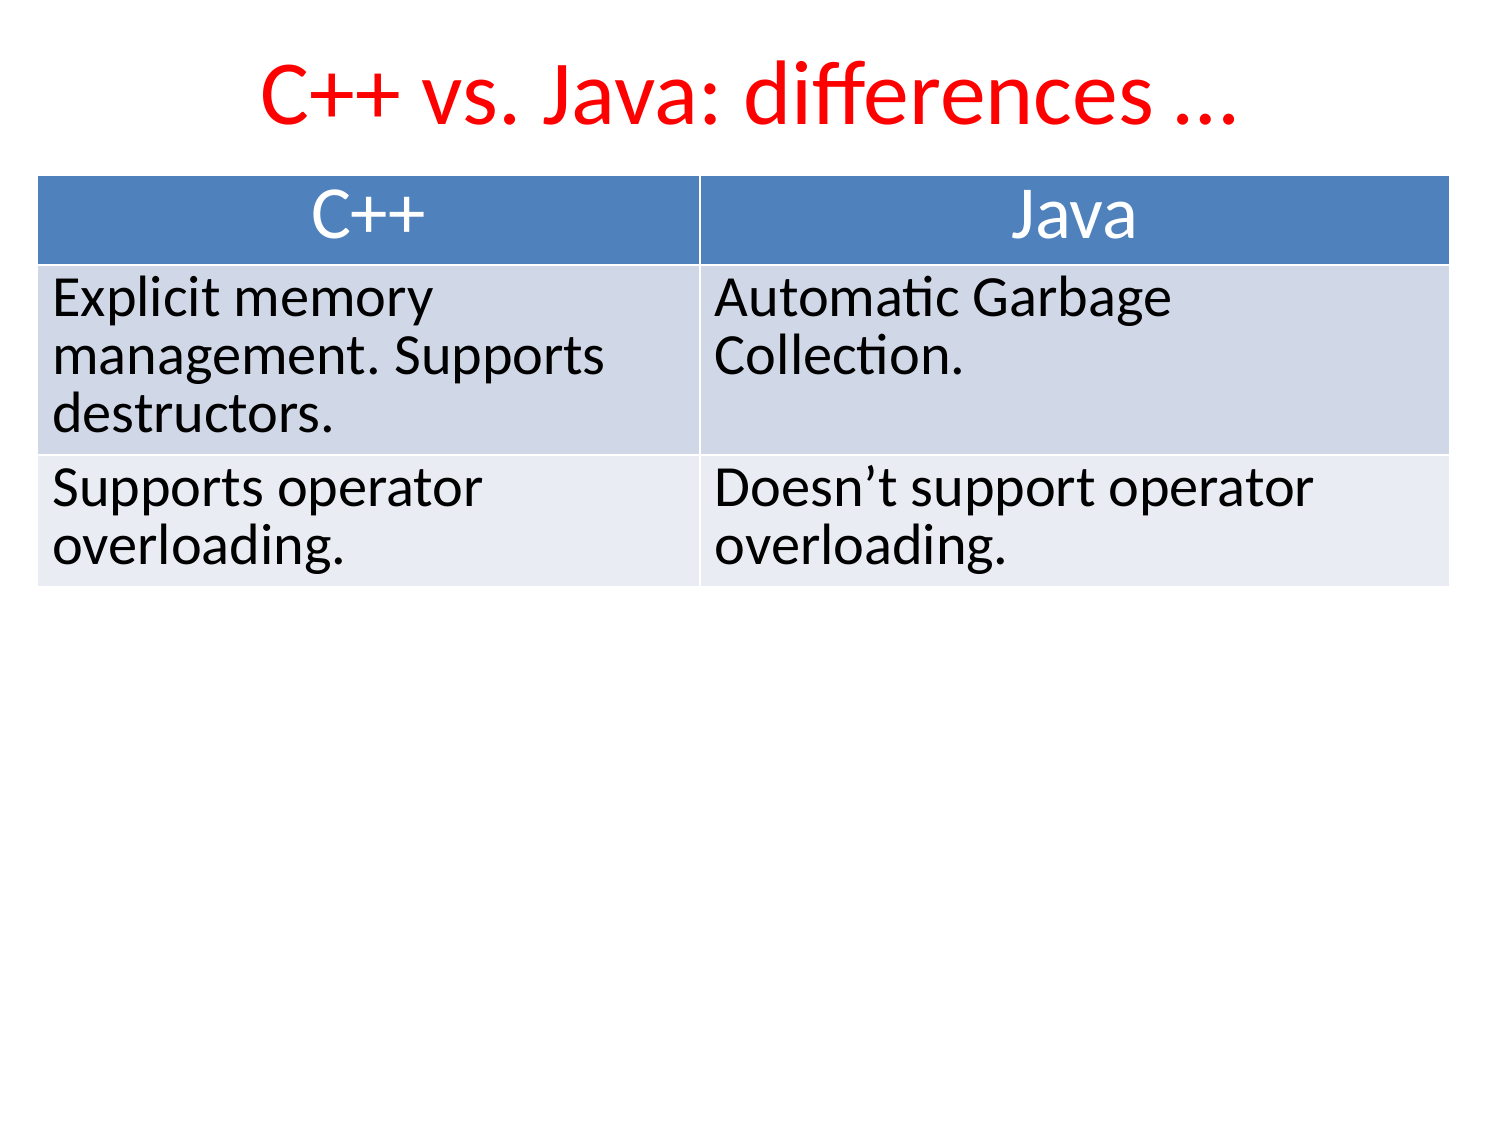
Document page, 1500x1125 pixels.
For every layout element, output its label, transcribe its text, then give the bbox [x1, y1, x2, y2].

table_header C++ [38, 176, 699, 264]
table_cell Automatic Garbage Collection. [701, 266, 1449, 454]
table_cell Supports operator overloading. [38, 456, 699, 586]
table_cell Explicit memory management. Supports destructors. [38, 266, 699, 454]
table_header Java [701, 176, 1449, 264]
table_cell Doesn’t support operator overloading. [701, 456, 1449, 586]
title C++ vs. Java: differences … [75, 12, 1425, 163]
